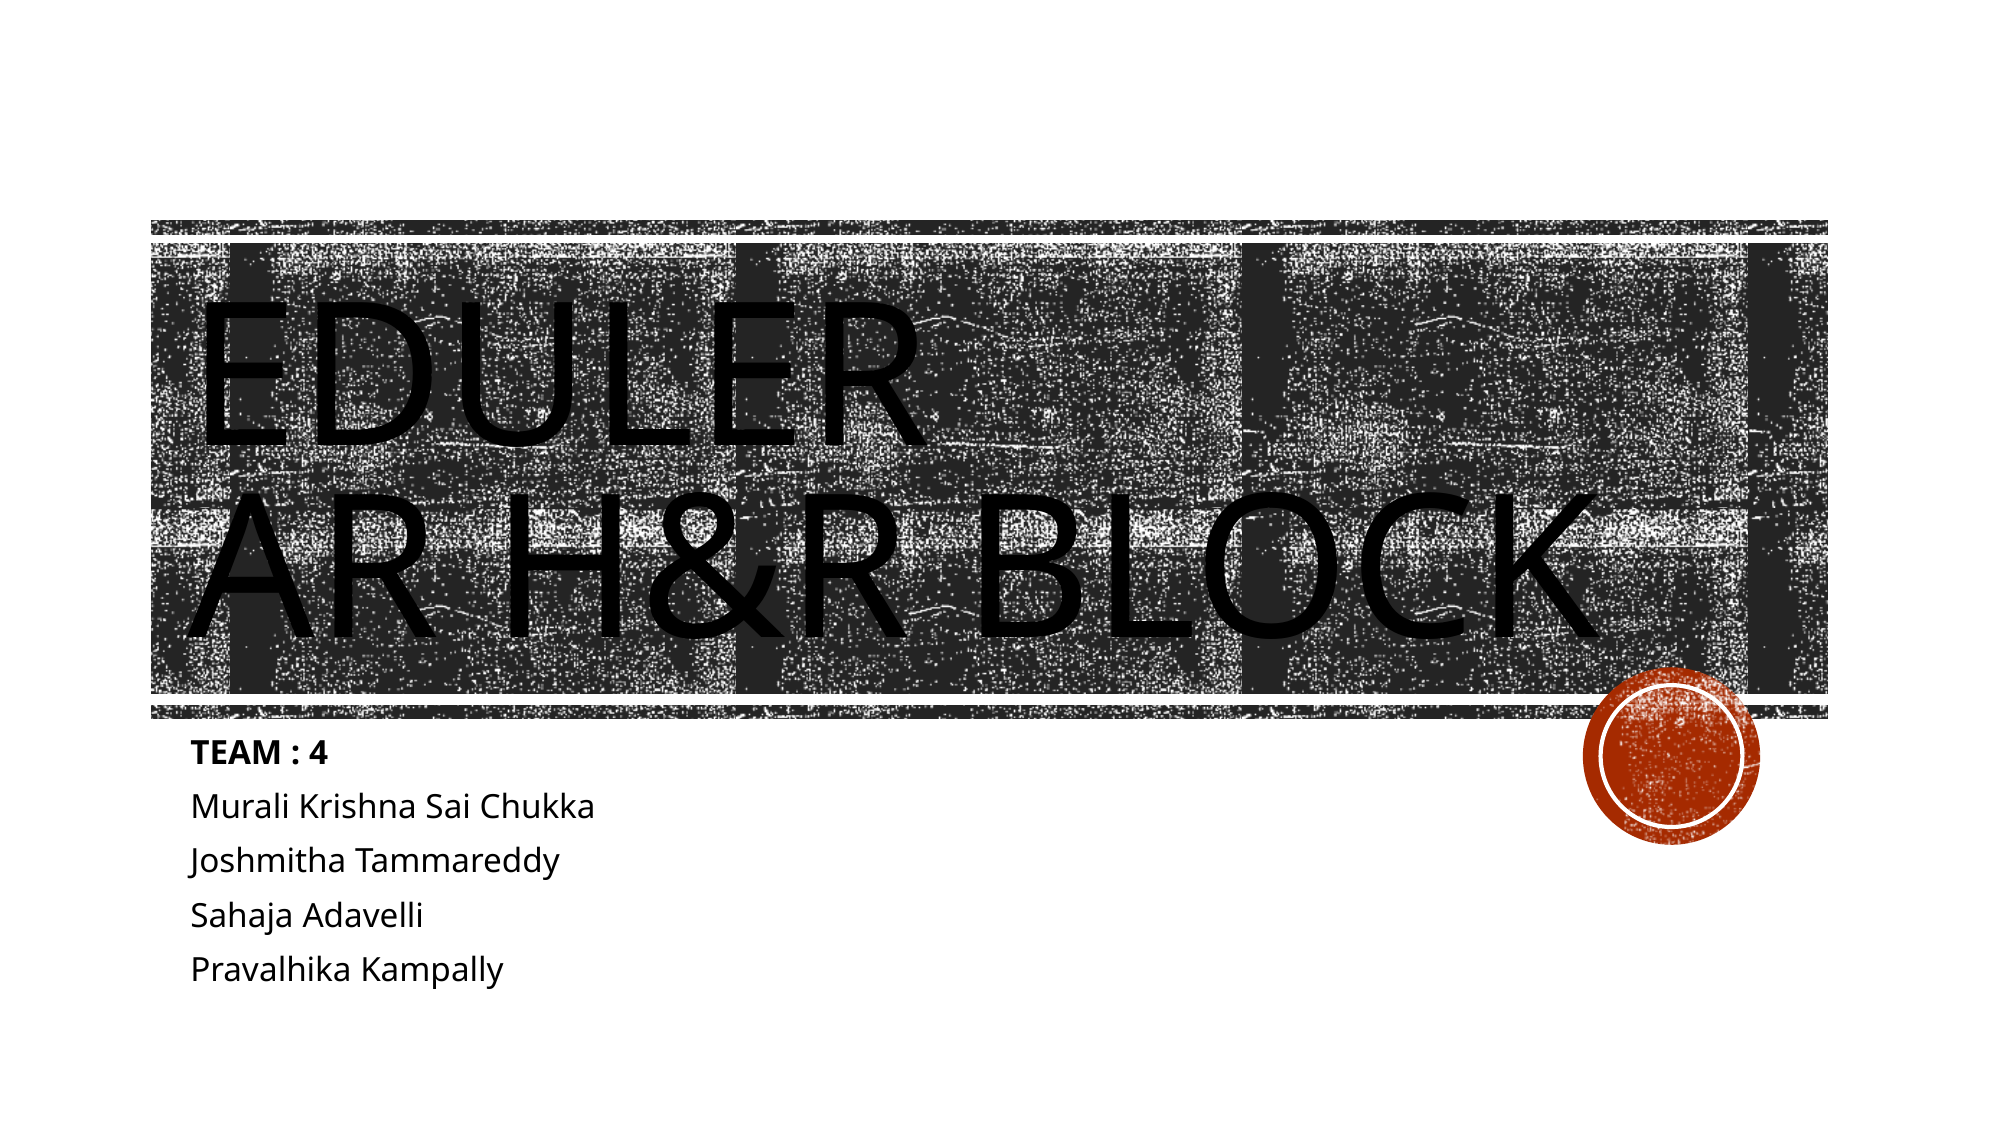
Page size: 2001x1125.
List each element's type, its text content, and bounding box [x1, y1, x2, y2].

title EduLer AR H&R Block [172, 234, 1808, 733]
subtitle TEAM : 4 Murali Krishna Sai Chukka Joshmitha Tammareddy Sahaja Adavelli Pravalhika Kampally [175, 728, 1578, 997]
